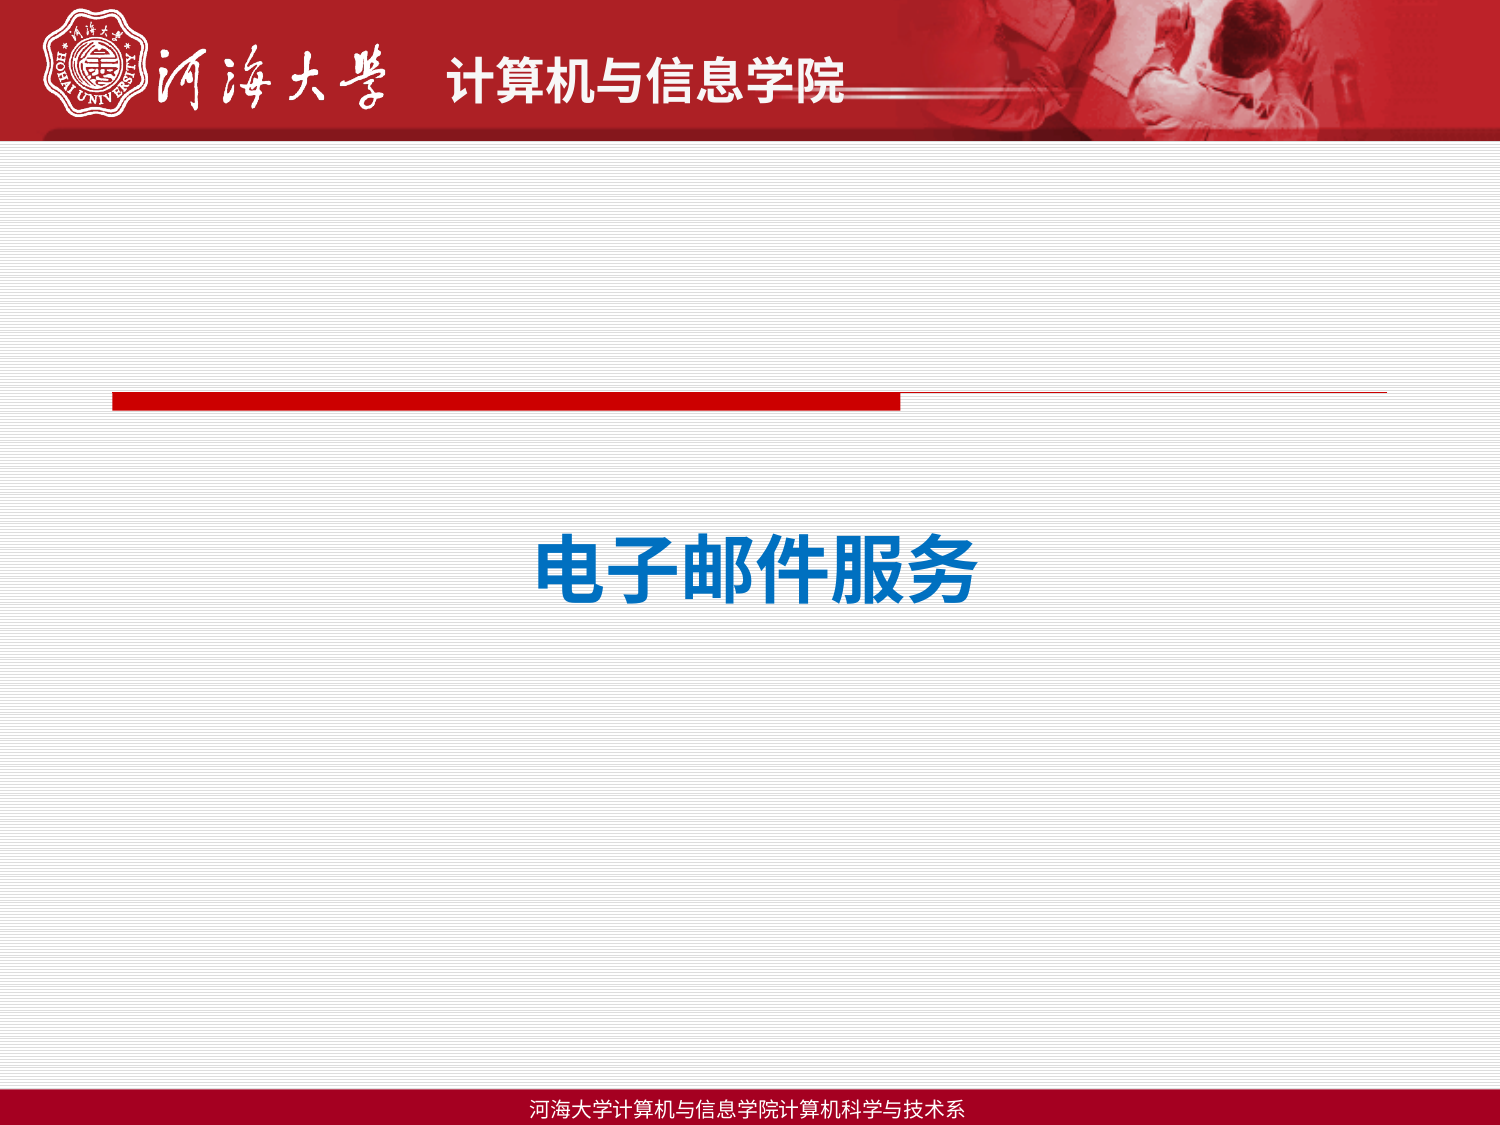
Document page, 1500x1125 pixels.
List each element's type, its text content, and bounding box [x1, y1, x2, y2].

picture [0, 0, 1500, 141]
text_box 电子邮件服务 [516, 515, 996, 621]
